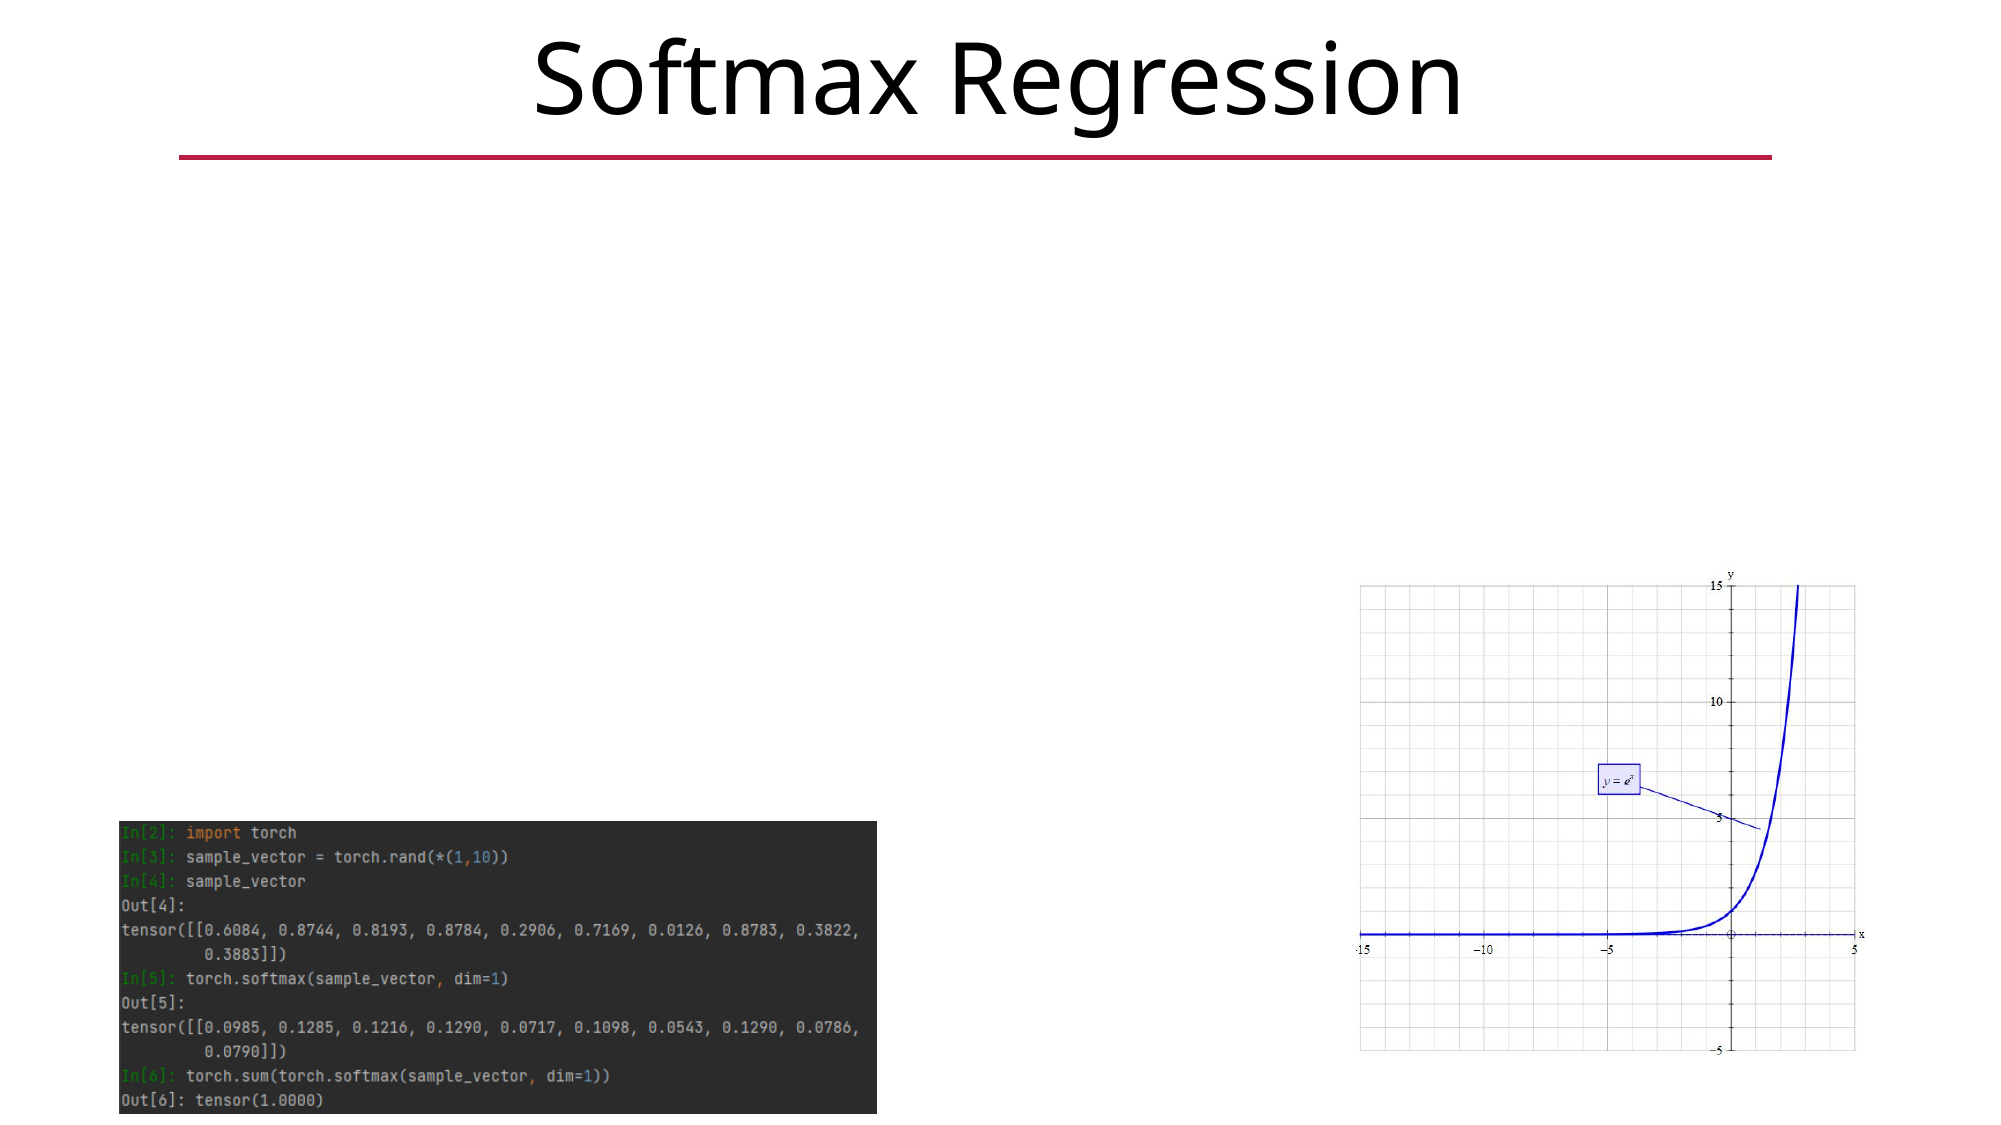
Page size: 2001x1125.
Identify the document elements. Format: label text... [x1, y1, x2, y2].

picture [119, 821, 877, 1114]
text_box Softmax Regression [0, 6, 2000, 142]
picture [1356, 562, 1869, 1055]
